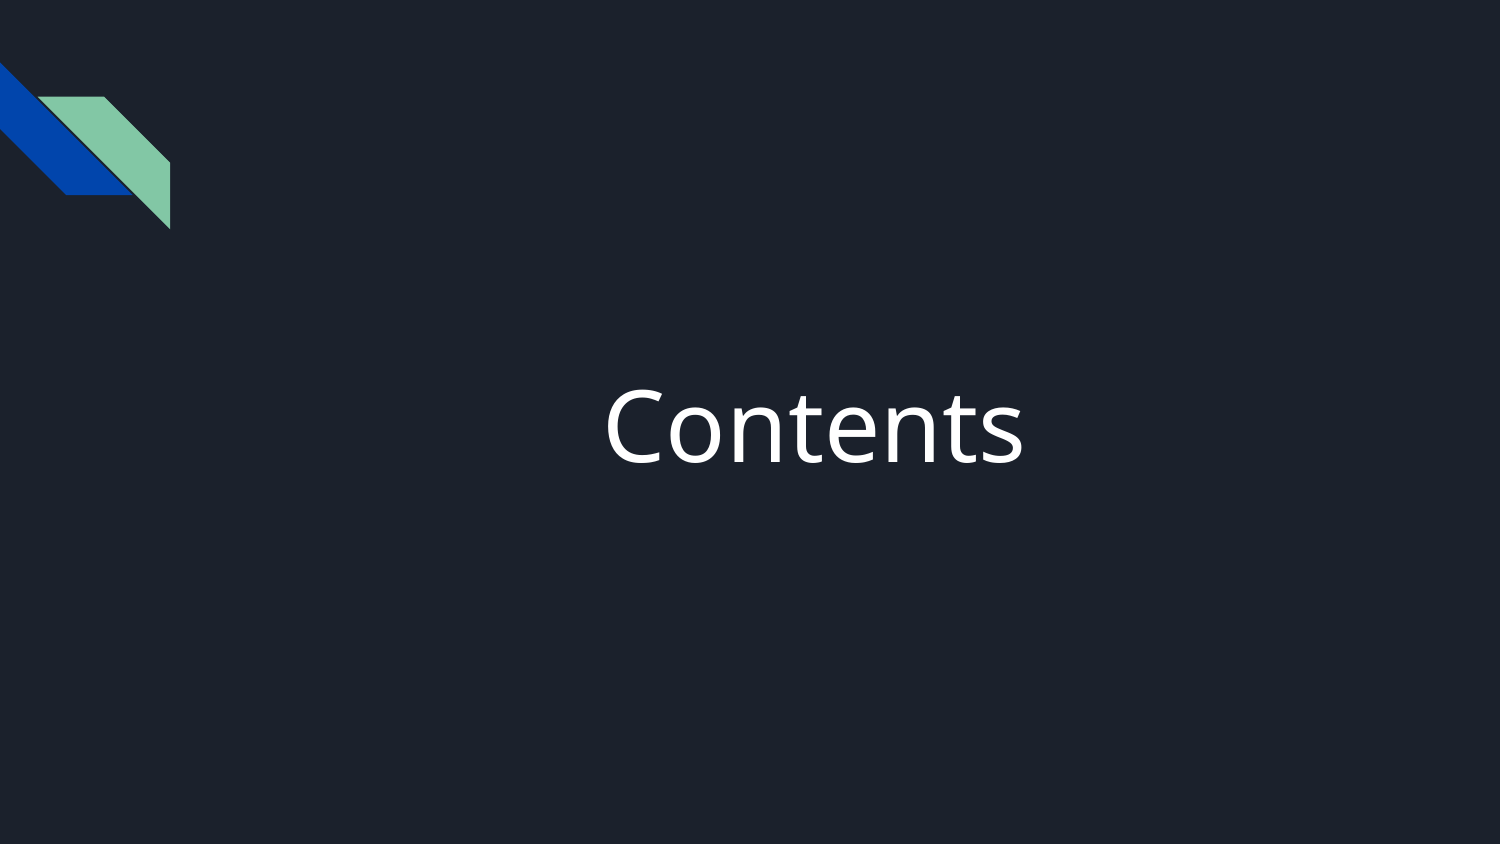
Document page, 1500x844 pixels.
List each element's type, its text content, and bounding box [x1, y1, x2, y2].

list Contents [212, 257, 1368, 735]
